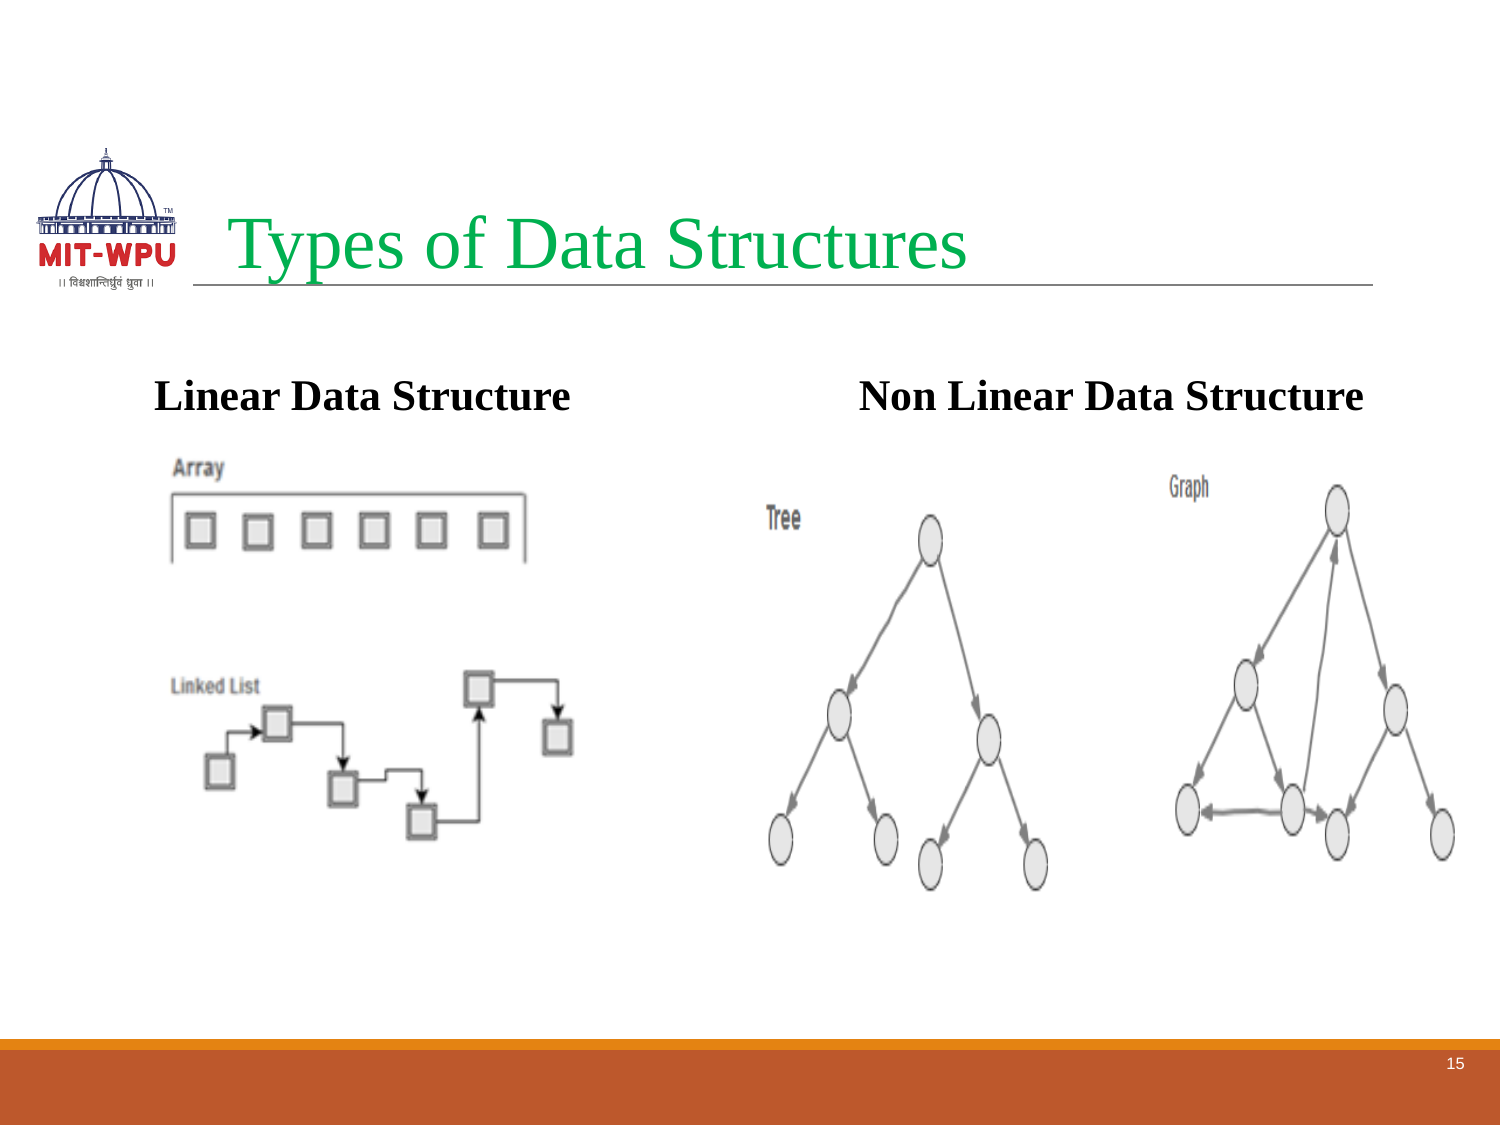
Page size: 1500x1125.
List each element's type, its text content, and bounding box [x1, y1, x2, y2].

picture [127, 450, 660, 869]
slide_number 15 [1389, 1019, 1480, 1106]
picture [757, 463, 1457, 894]
text_box Linear Data Structure [34, 351, 691, 480]
text_box Non Linear Data Structure [757, 351, 1466, 480]
title Types of Data Structures [216, 195, 1454, 315]
picture [36, 148, 193, 291]
